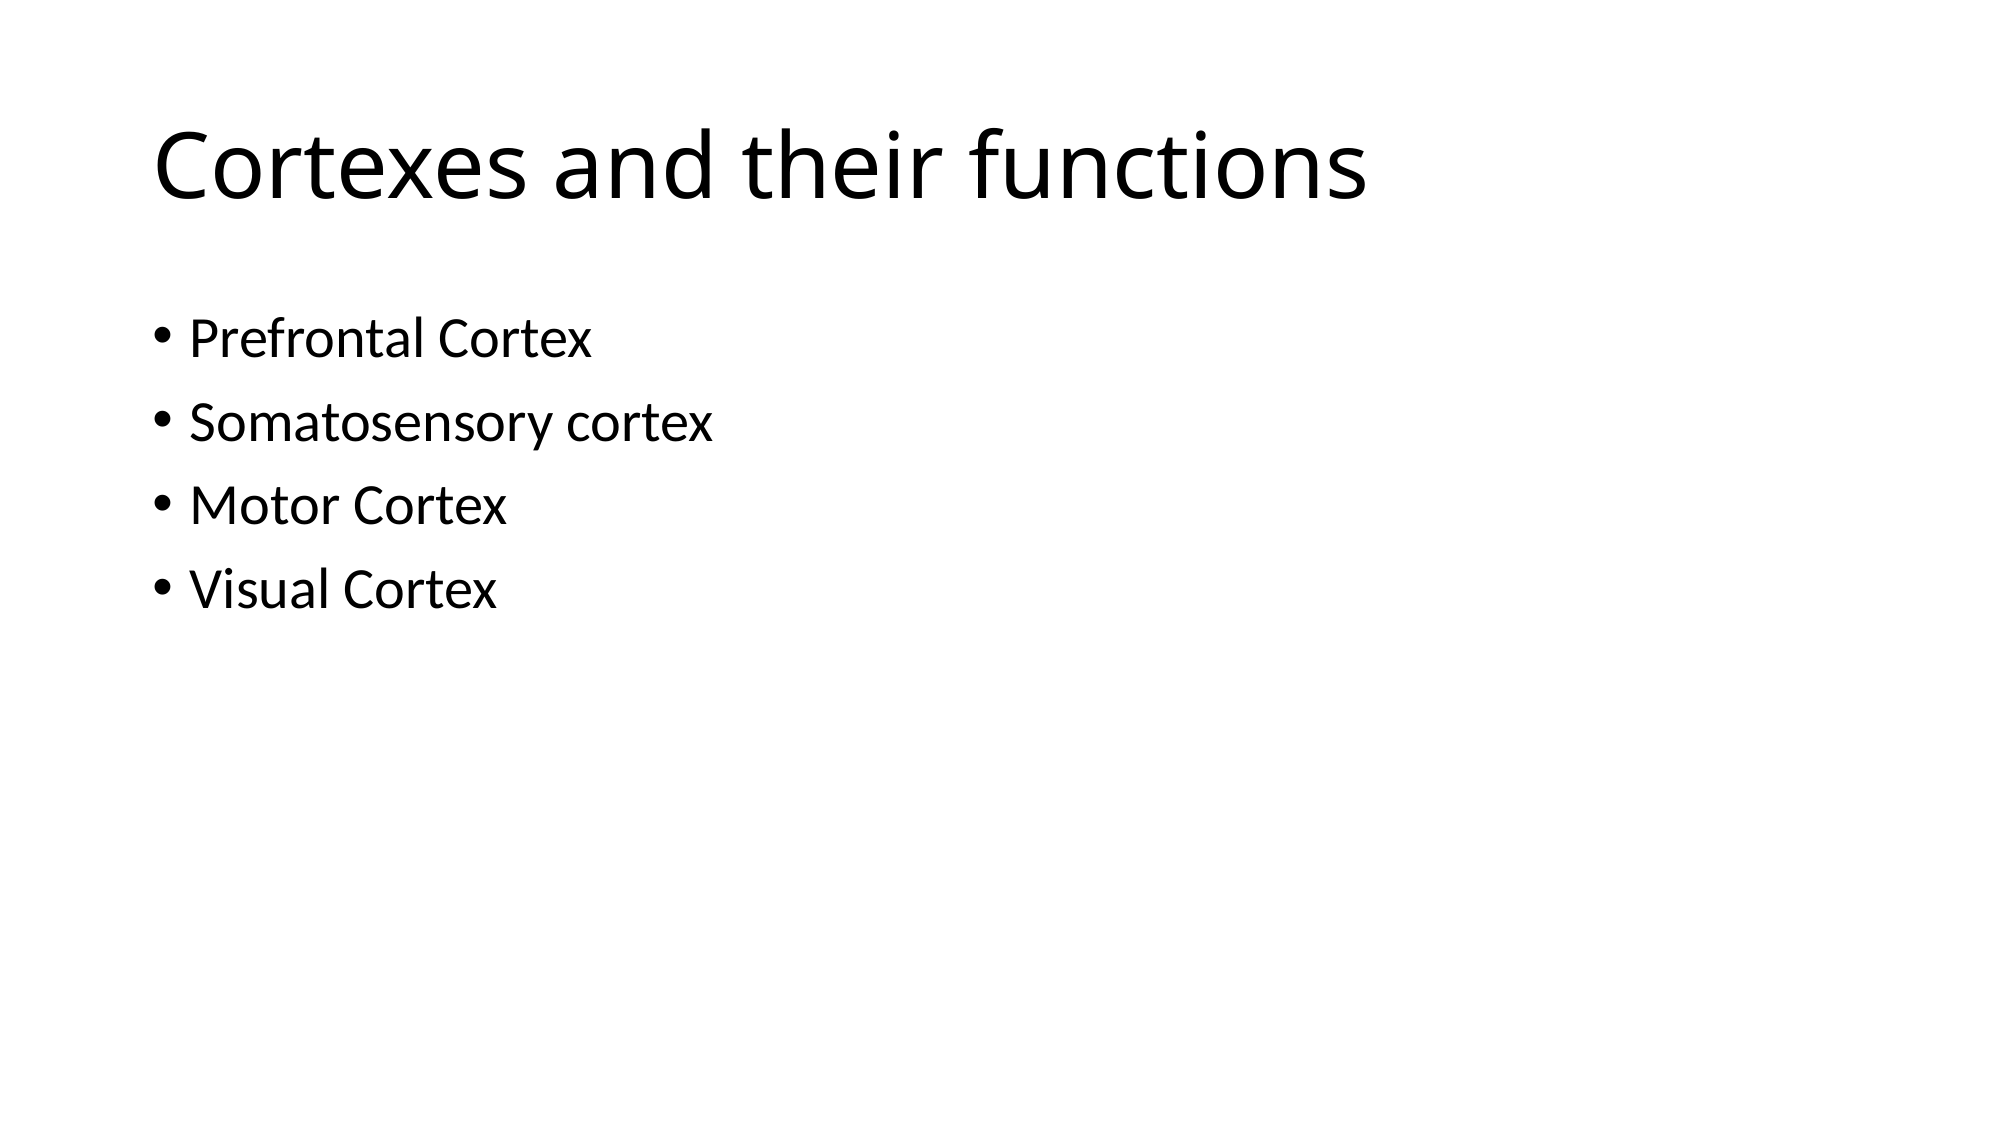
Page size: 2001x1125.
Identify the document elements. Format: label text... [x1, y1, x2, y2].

list Prefrontal Cortex Somatosensory cortex Motor Cortex Visual Cortex [137, 299, 1863, 1014]
title Cortexes and their functions [137, 59, 1863, 278]
